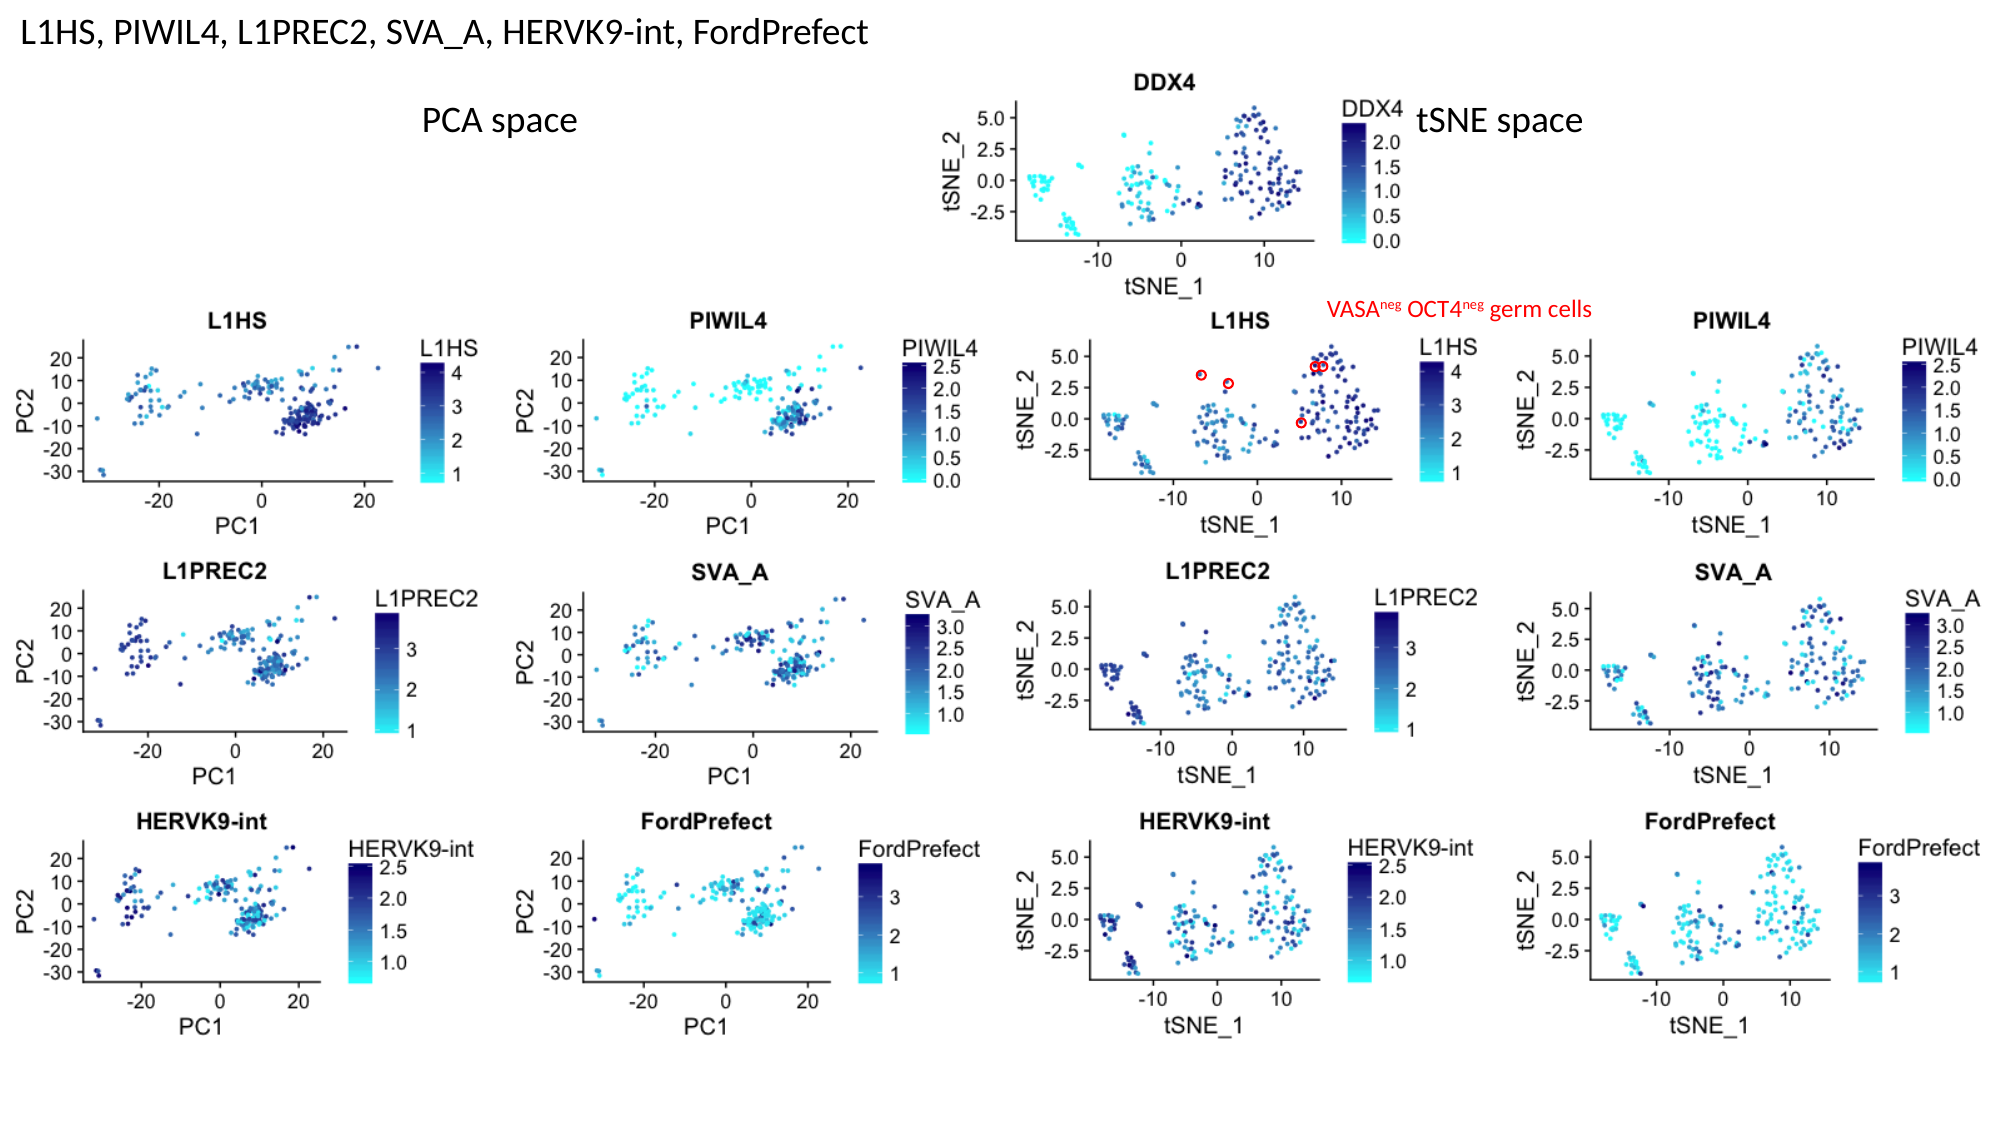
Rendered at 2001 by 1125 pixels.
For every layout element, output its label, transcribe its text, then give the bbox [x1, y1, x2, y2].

picture [0, 56, 2000, 1051]
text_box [1196, 285, 1625, 428]
text_box tSNE space [1412, 87, 2000, 148]
text_box PCA space [0, 87, 925, 148]
text_box L1HS, PIWIL4, L1PREC2, SVA_A, HERVK9-int, FordPrefect [5, 0, 885, 60]
